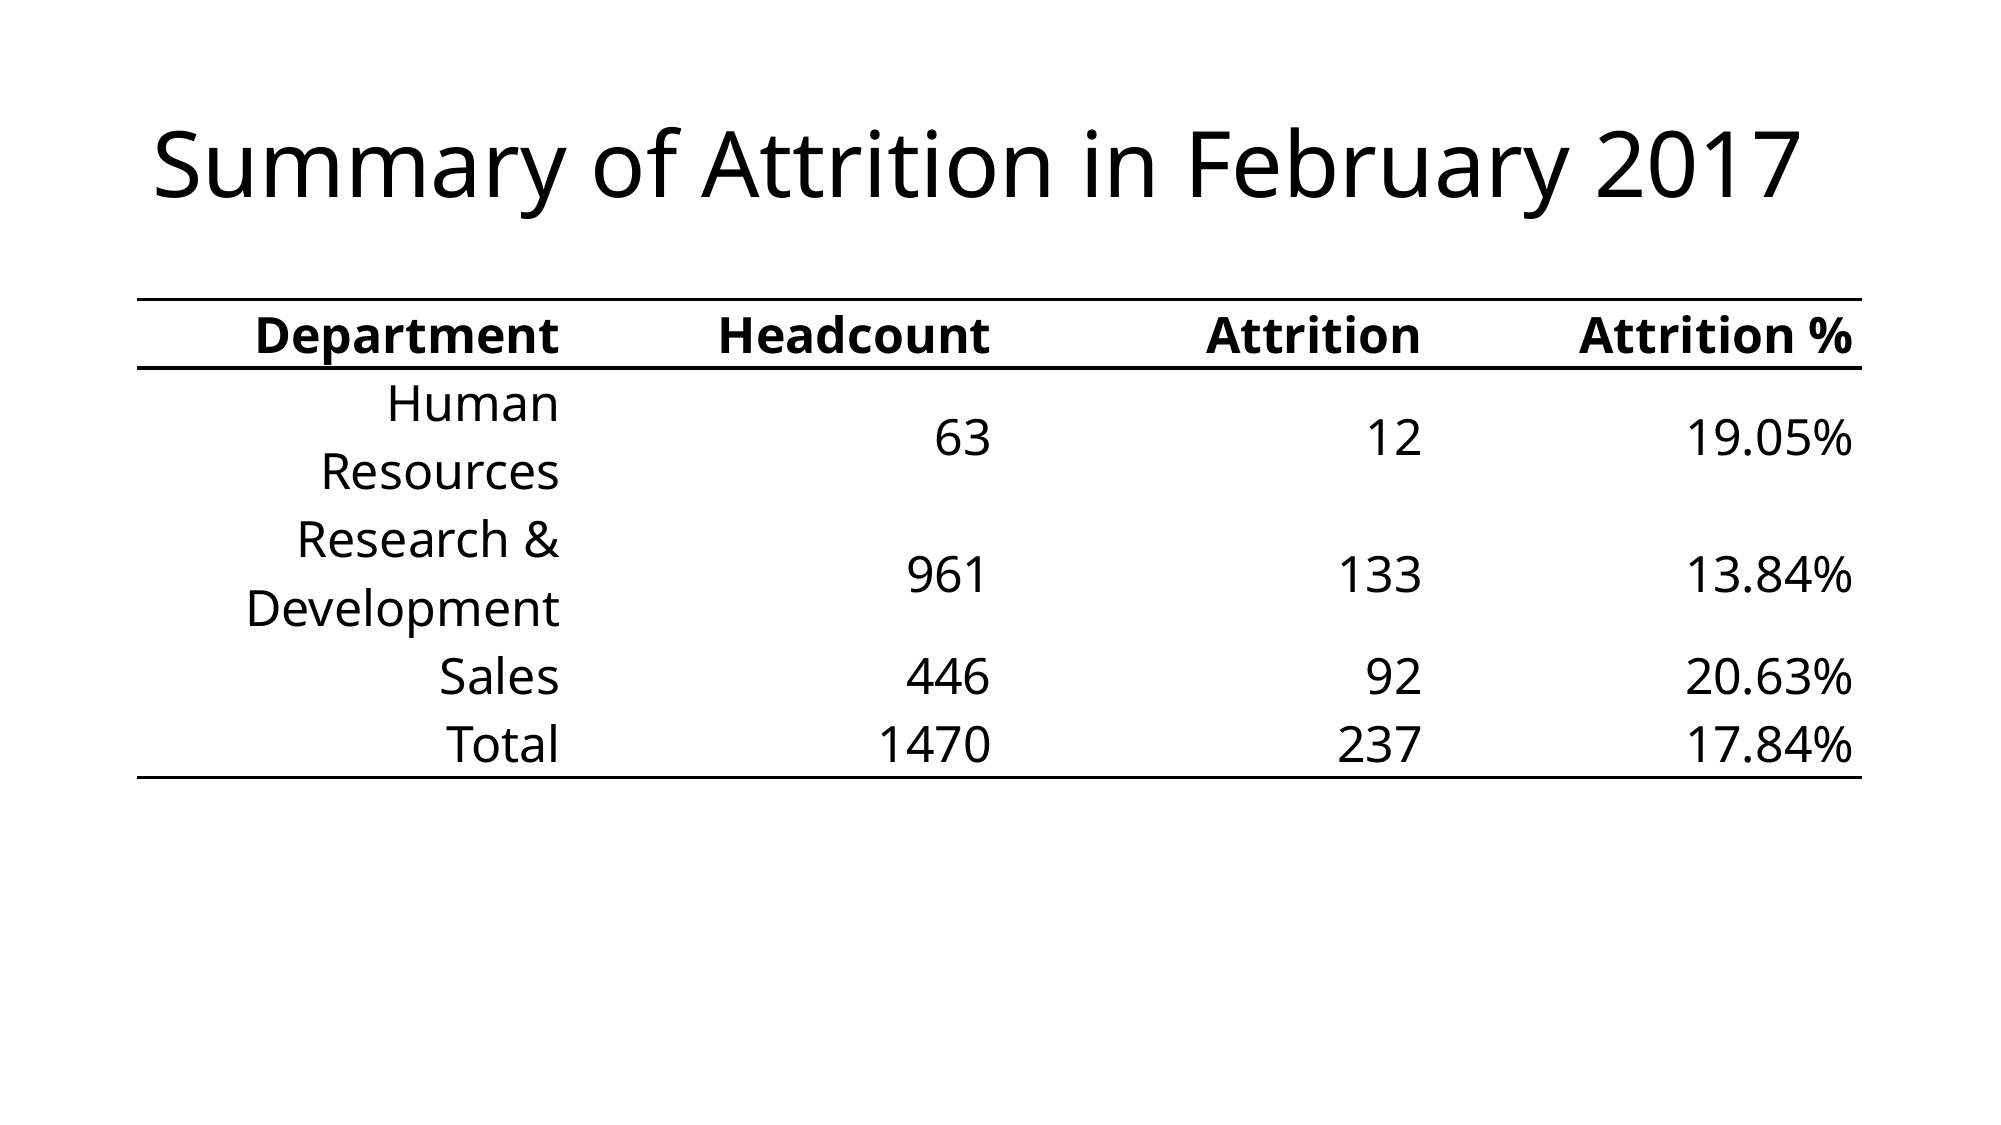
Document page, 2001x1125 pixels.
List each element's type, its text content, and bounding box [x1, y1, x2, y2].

table_cell Total [137, 709, 569, 776]
table_cell 237 [1000, 709, 1431, 776]
table_cell 19.05% [1431, 370, 1862, 504]
table_cell 446 [569, 641, 1000, 709]
table_cell 13.84% [1431, 504, 1862, 641]
table_header Headcount [569, 301, 1000, 366]
table_header Attrition [1000, 301, 1431, 366]
table_header Attrition % [1431, 301, 1862, 366]
table_cell 133 [1000, 504, 1431, 641]
table_cell 1470 [569, 709, 1000, 776]
table_header Department [137, 301, 569, 366]
table_cell 92 [1000, 641, 1431, 709]
table_cell 12 [1000, 370, 1431, 504]
table_cell Human Resources [137, 370, 569, 504]
table_cell 20.63% [1431, 641, 1862, 709]
table_cell 63 [569, 370, 1000, 504]
title Summary of Attrition in February 2017 [137, 59, 1863, 277]
table_cell 17.84% [1431, 709, 1862, 776]
table_cell 961 [569, 504, 1000, 641]
table_cell Sales [137, 641, 569, 709]
table_cell Research & Development [137, 504, 569, 641]
